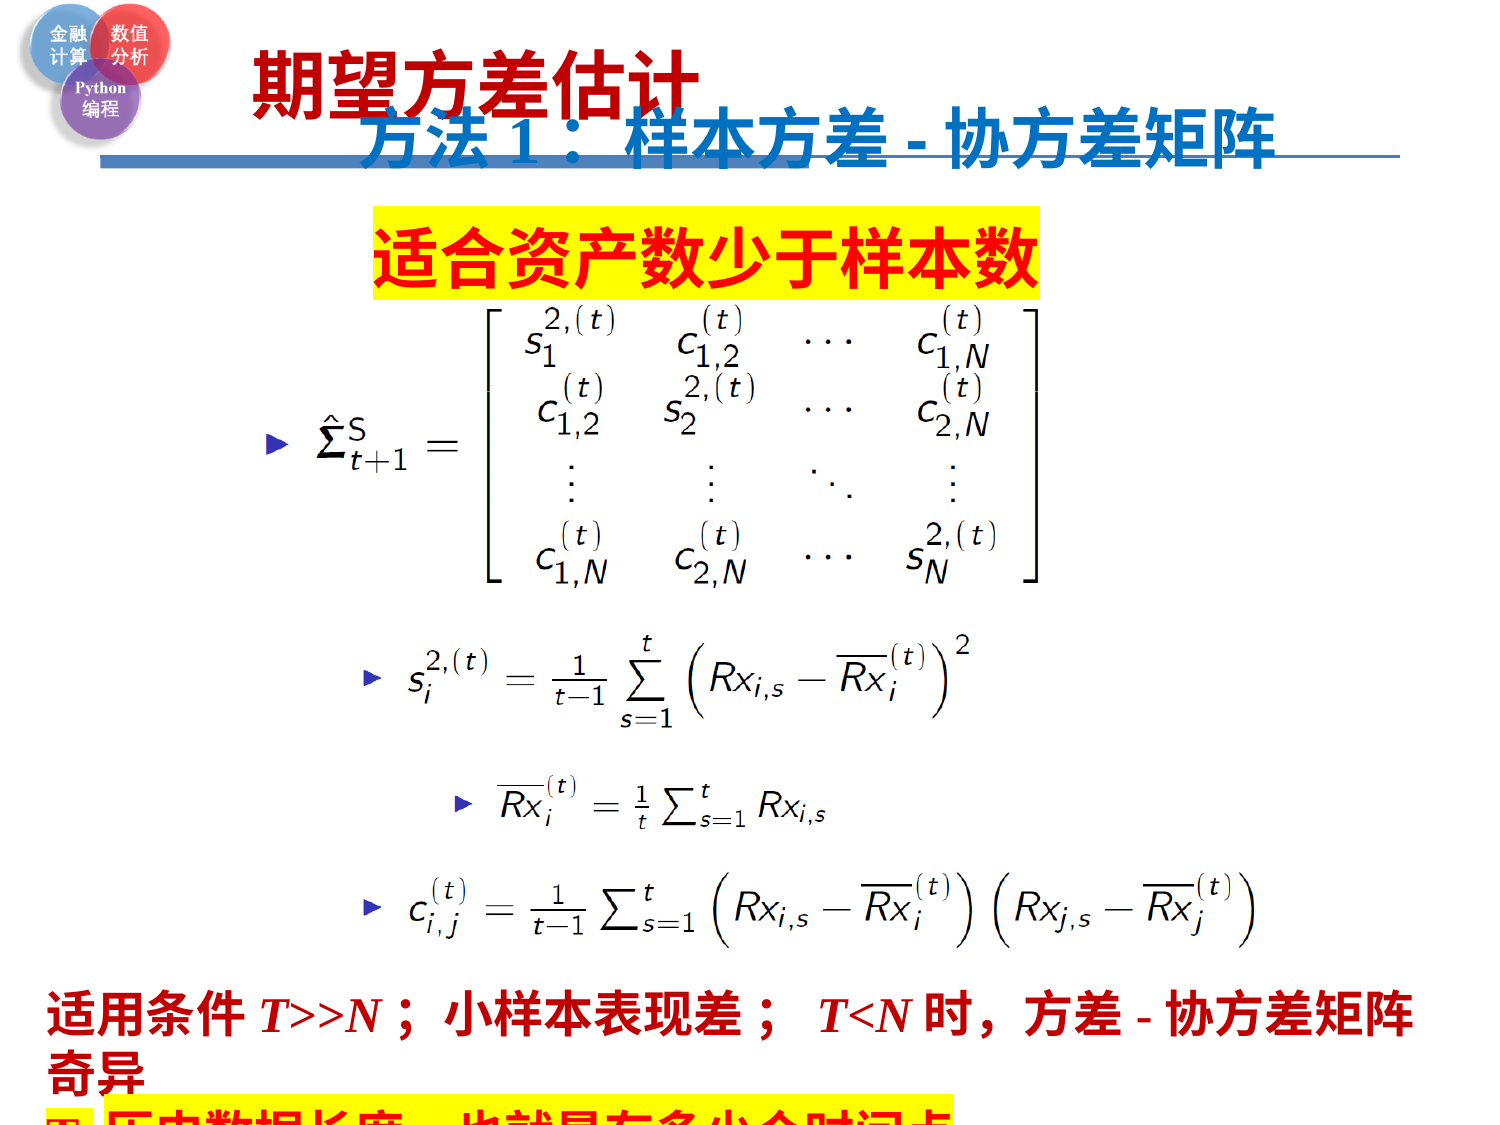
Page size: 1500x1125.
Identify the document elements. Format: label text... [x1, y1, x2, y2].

picture [262, 300, 1263, 954]
title 期望方差估计 [235, 27, 1400, 139]
text_box 适用条件T>>N；小样本表现差 ；T<N时，方差-协方差矩阵奇异 T:历史数据长度，也就是有多少个时间点 N:股票数 [31, 974, 1469, 1125]
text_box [100, 156, 1400, 169]
text_box 方法1：样本方差-协方差矩阵 适合资产数少于样本数 [342, 49, 1293, 155]
text_box 方法1：样本方差-协方差矩阵 适合资产数少于样本数 [342, 177, 1293, 305]
picture [17, 0, 172, 154]
